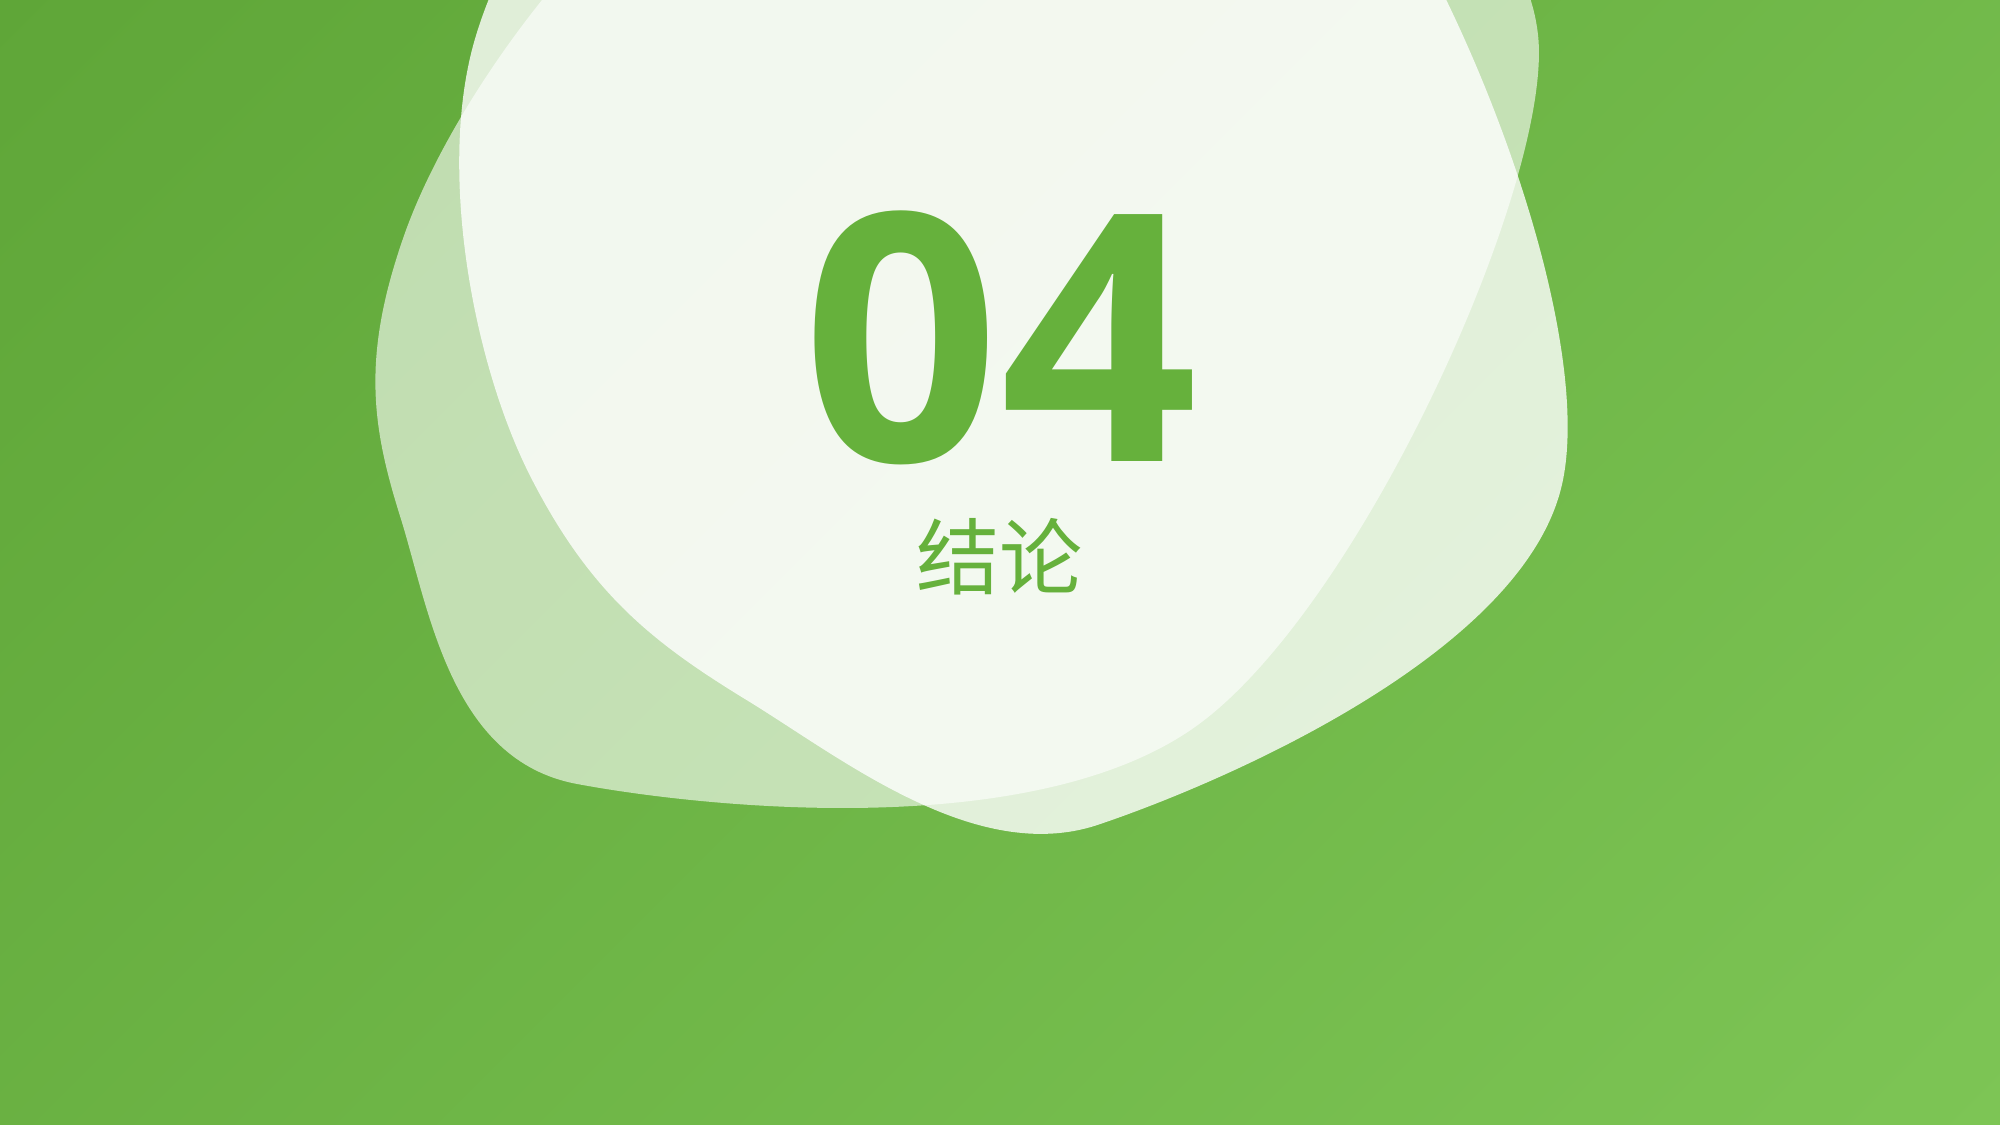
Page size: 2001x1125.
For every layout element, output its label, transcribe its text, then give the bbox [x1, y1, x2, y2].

list 04 [761, 108, 1239, 497]
list 结论 [610, 497, 1389, 633]
